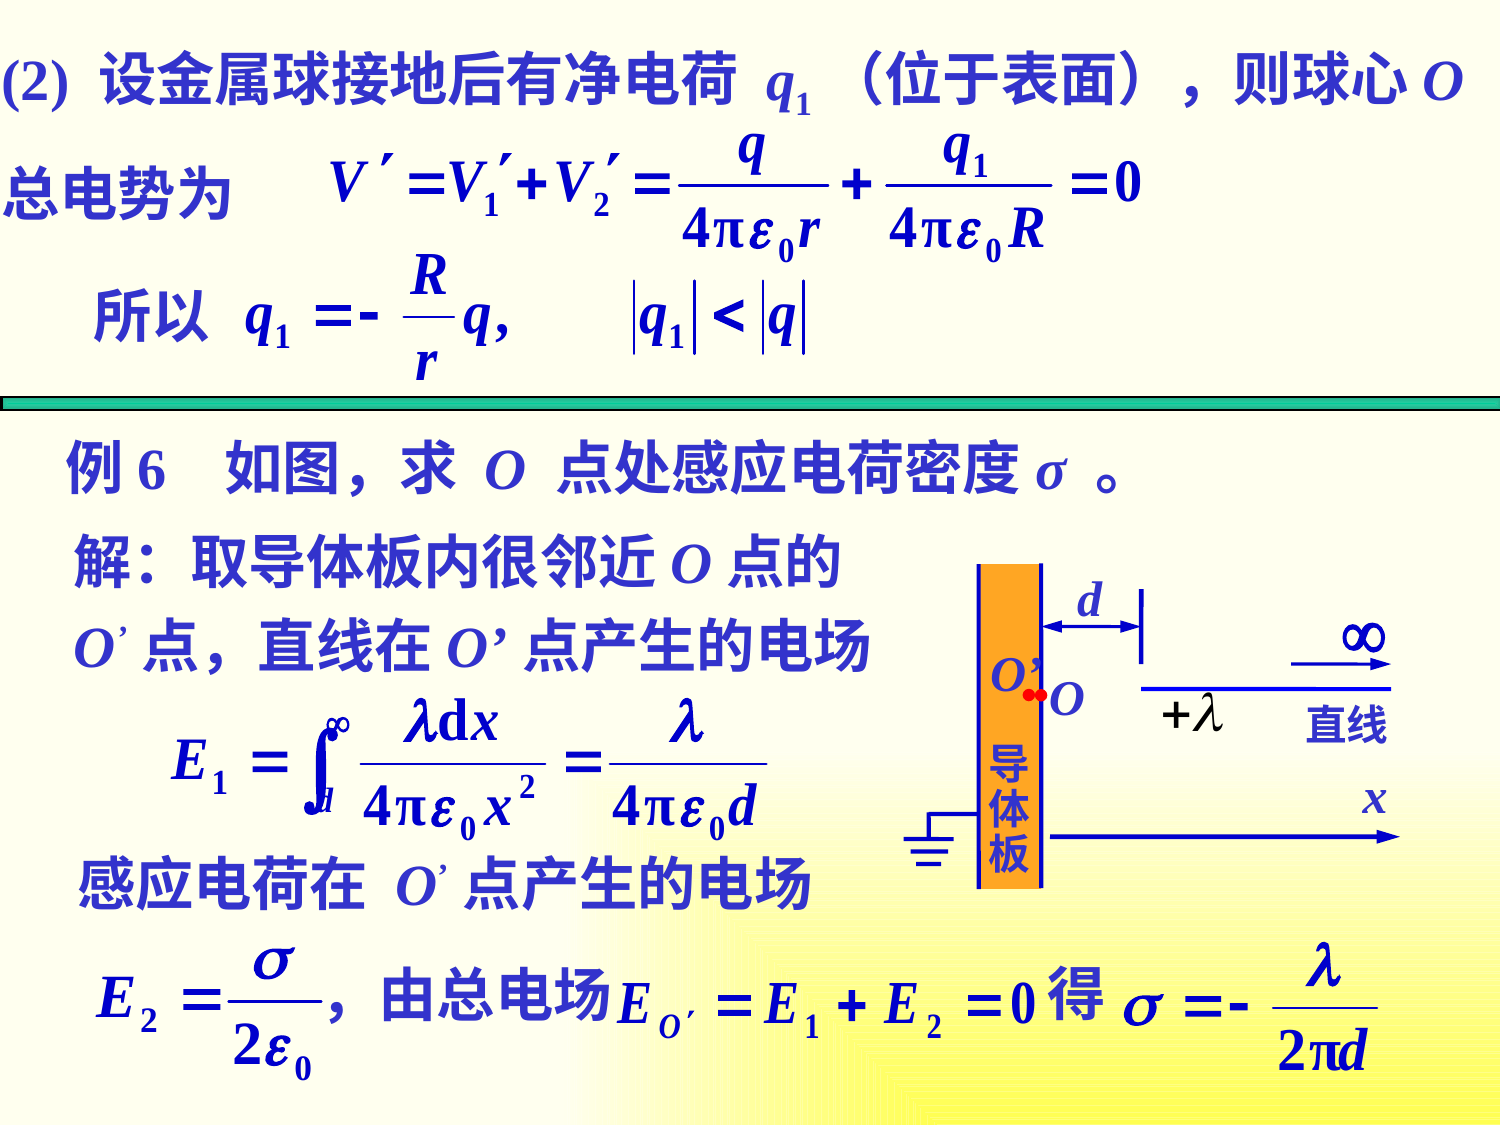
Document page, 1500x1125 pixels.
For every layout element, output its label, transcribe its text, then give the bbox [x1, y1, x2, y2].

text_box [76, 503, 869, 852]
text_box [77, 231, 815, 392]
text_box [0, 18, 1467, 274]
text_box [974, 633, 1059, 709]
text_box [1151, 680, 1235, 746]
text_box [1, 397, 1500, 410]
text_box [1049, 755, 1403, 837]
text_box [304, 950, 1027, 1051]
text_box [1032, 922, 1388, 1092]
text_box 例6 如图，求 O 点处感应电荷密度σ 。 [50, 423, 1169, 509]
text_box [72, 839, 818, 1091]
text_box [903, 558, 1405, 890]
